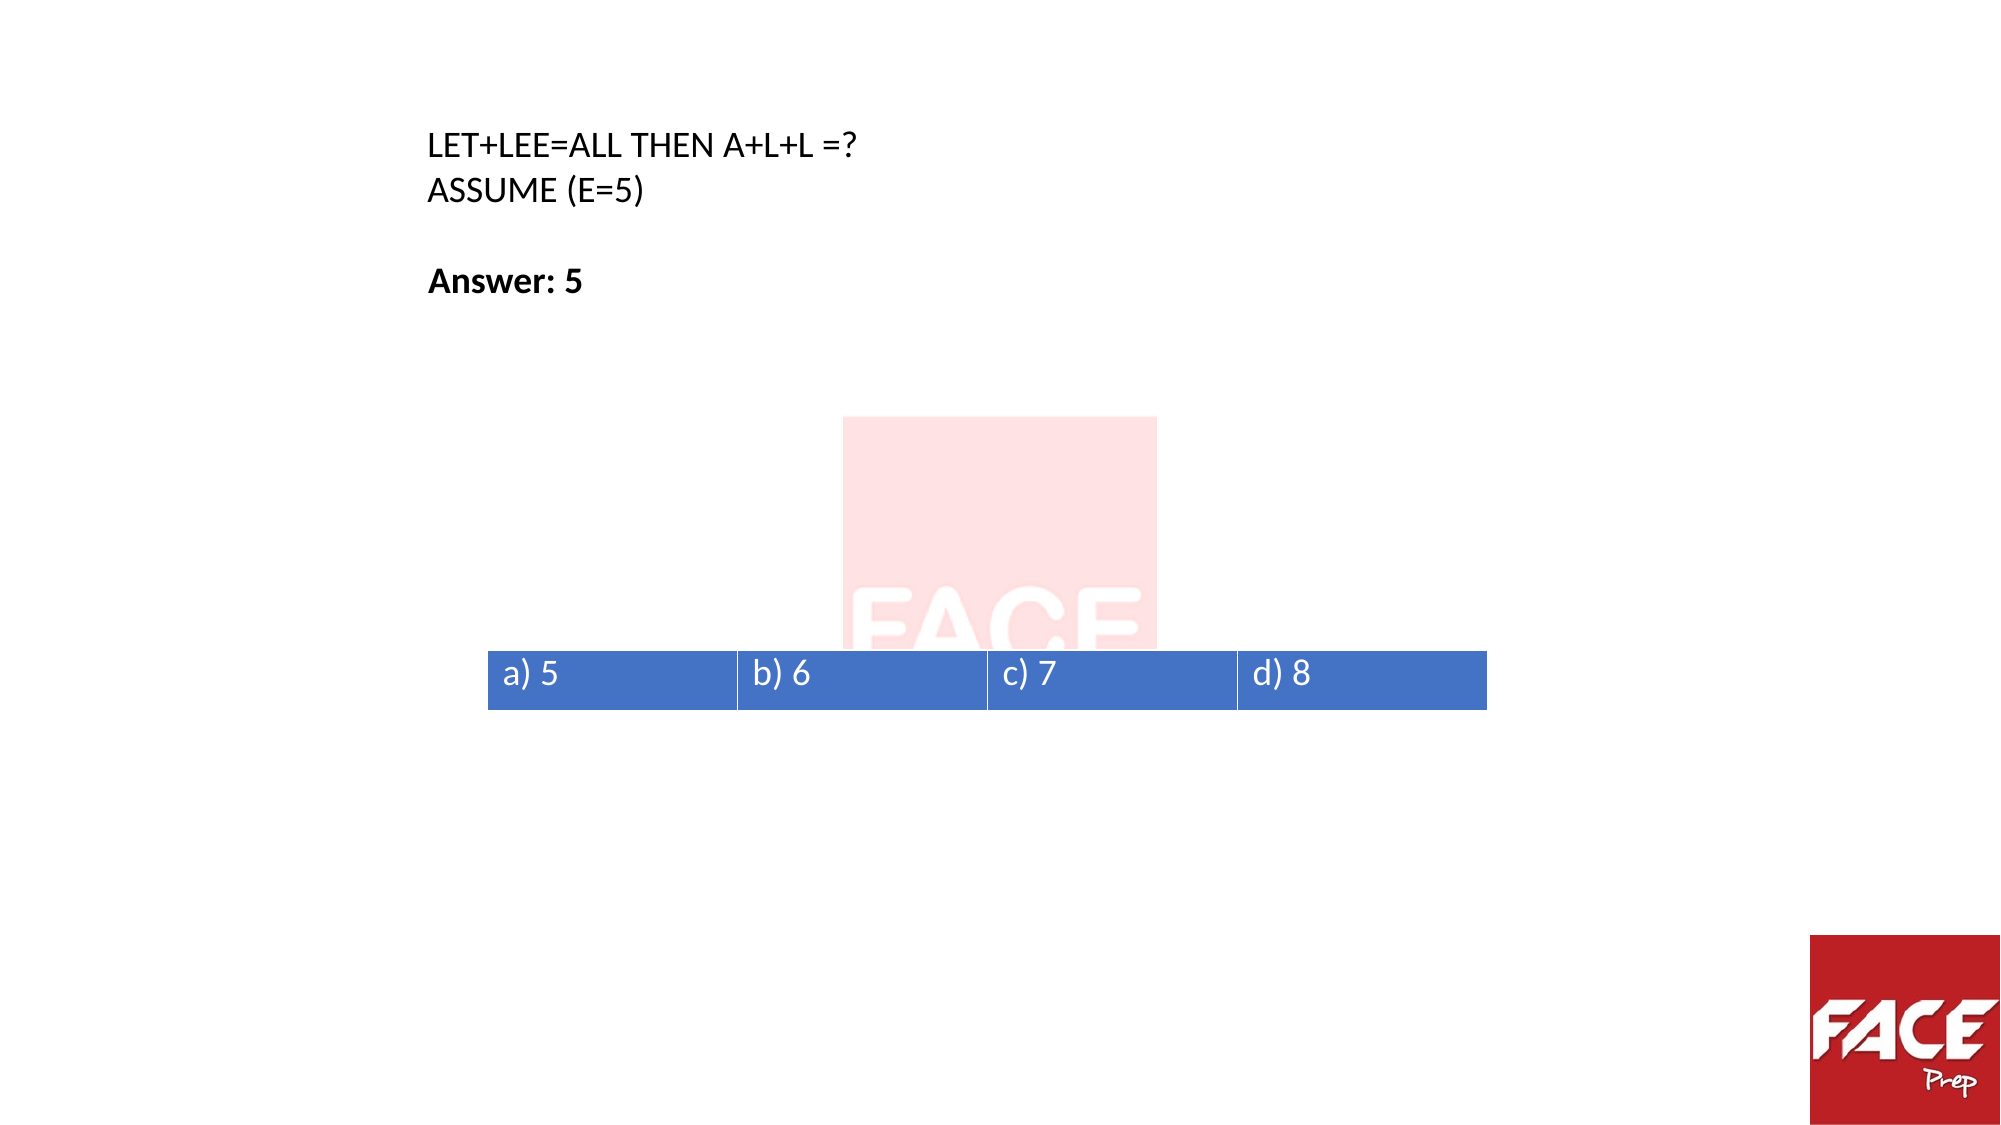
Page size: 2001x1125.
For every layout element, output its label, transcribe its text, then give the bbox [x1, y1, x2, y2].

text_box Answer: 5 [413, 248, 599, 309]
table_header b) 6 [738, 651, 987, 710]
table_header d) 8 [1238, 651, 1487, 710]
picture [1810, 935, 2000, 1125]
text_box LET+LEE=ALL THEN A+L+L =? ASSUME (E=5) [412, 112, 1638, 308]
table_header c) 7 [988, 651, 1237, 710]
table_header a) 5 [488, 651, 737, 710]
